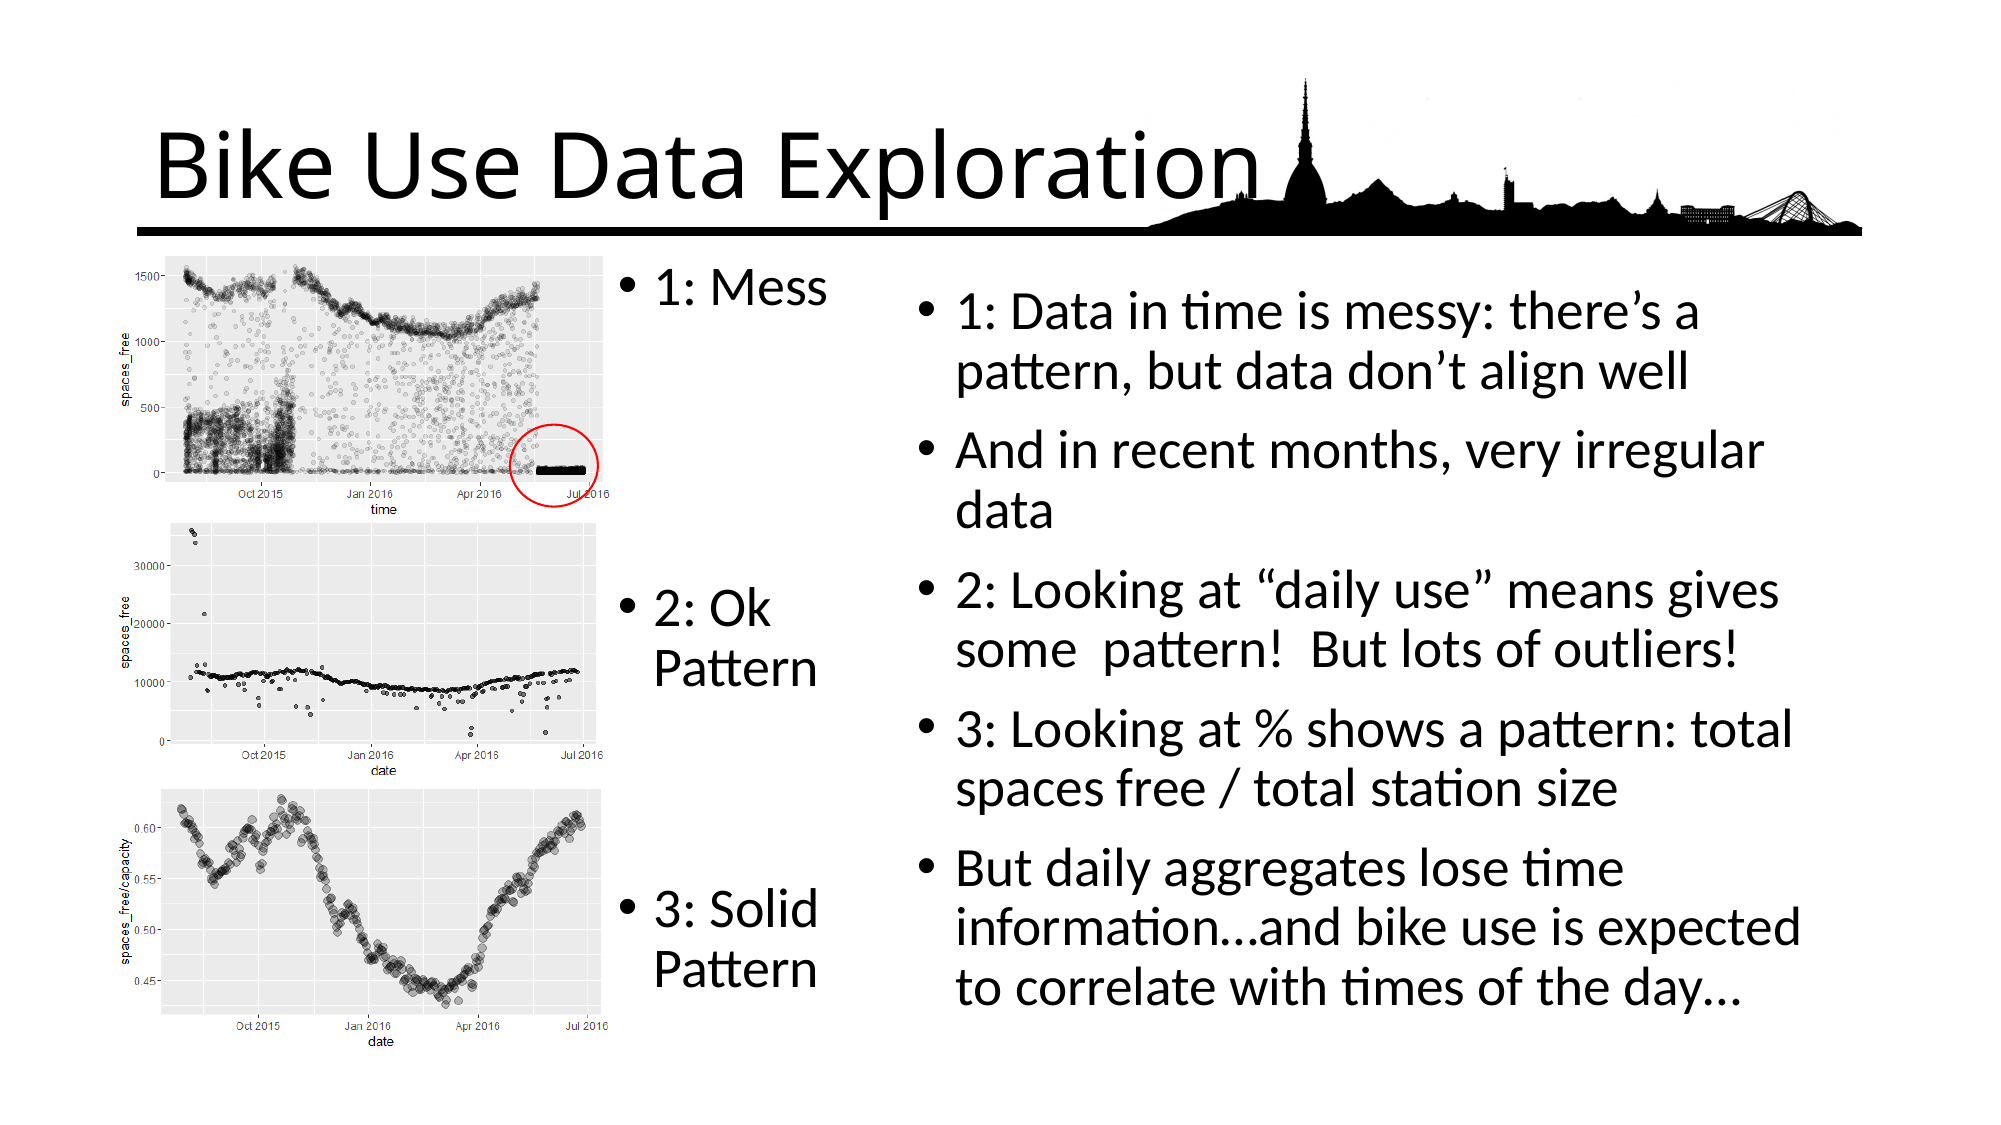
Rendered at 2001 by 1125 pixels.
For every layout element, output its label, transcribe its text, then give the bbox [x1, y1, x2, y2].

picture [108, 249, 610, 1055]
title Bike Use Data Exploration [137, 59, 1863, 278]
text_box 1: Data in time is messy: there’s a pattern, but data don’t align well And in recent months, very irregular data 2: Looking at “daily use” means gives some pattern! But lots of outliers! 3: Looking at % shows a pattern: total spaces free / total station size But daily aggregates lose time information…and bike use is expected to correlate with times of the day… [901, 274, 1863, 1039]
list 1: Mess 2: Ok Pattern 3: Solid Pattern [603, 249, 877, 1013]
